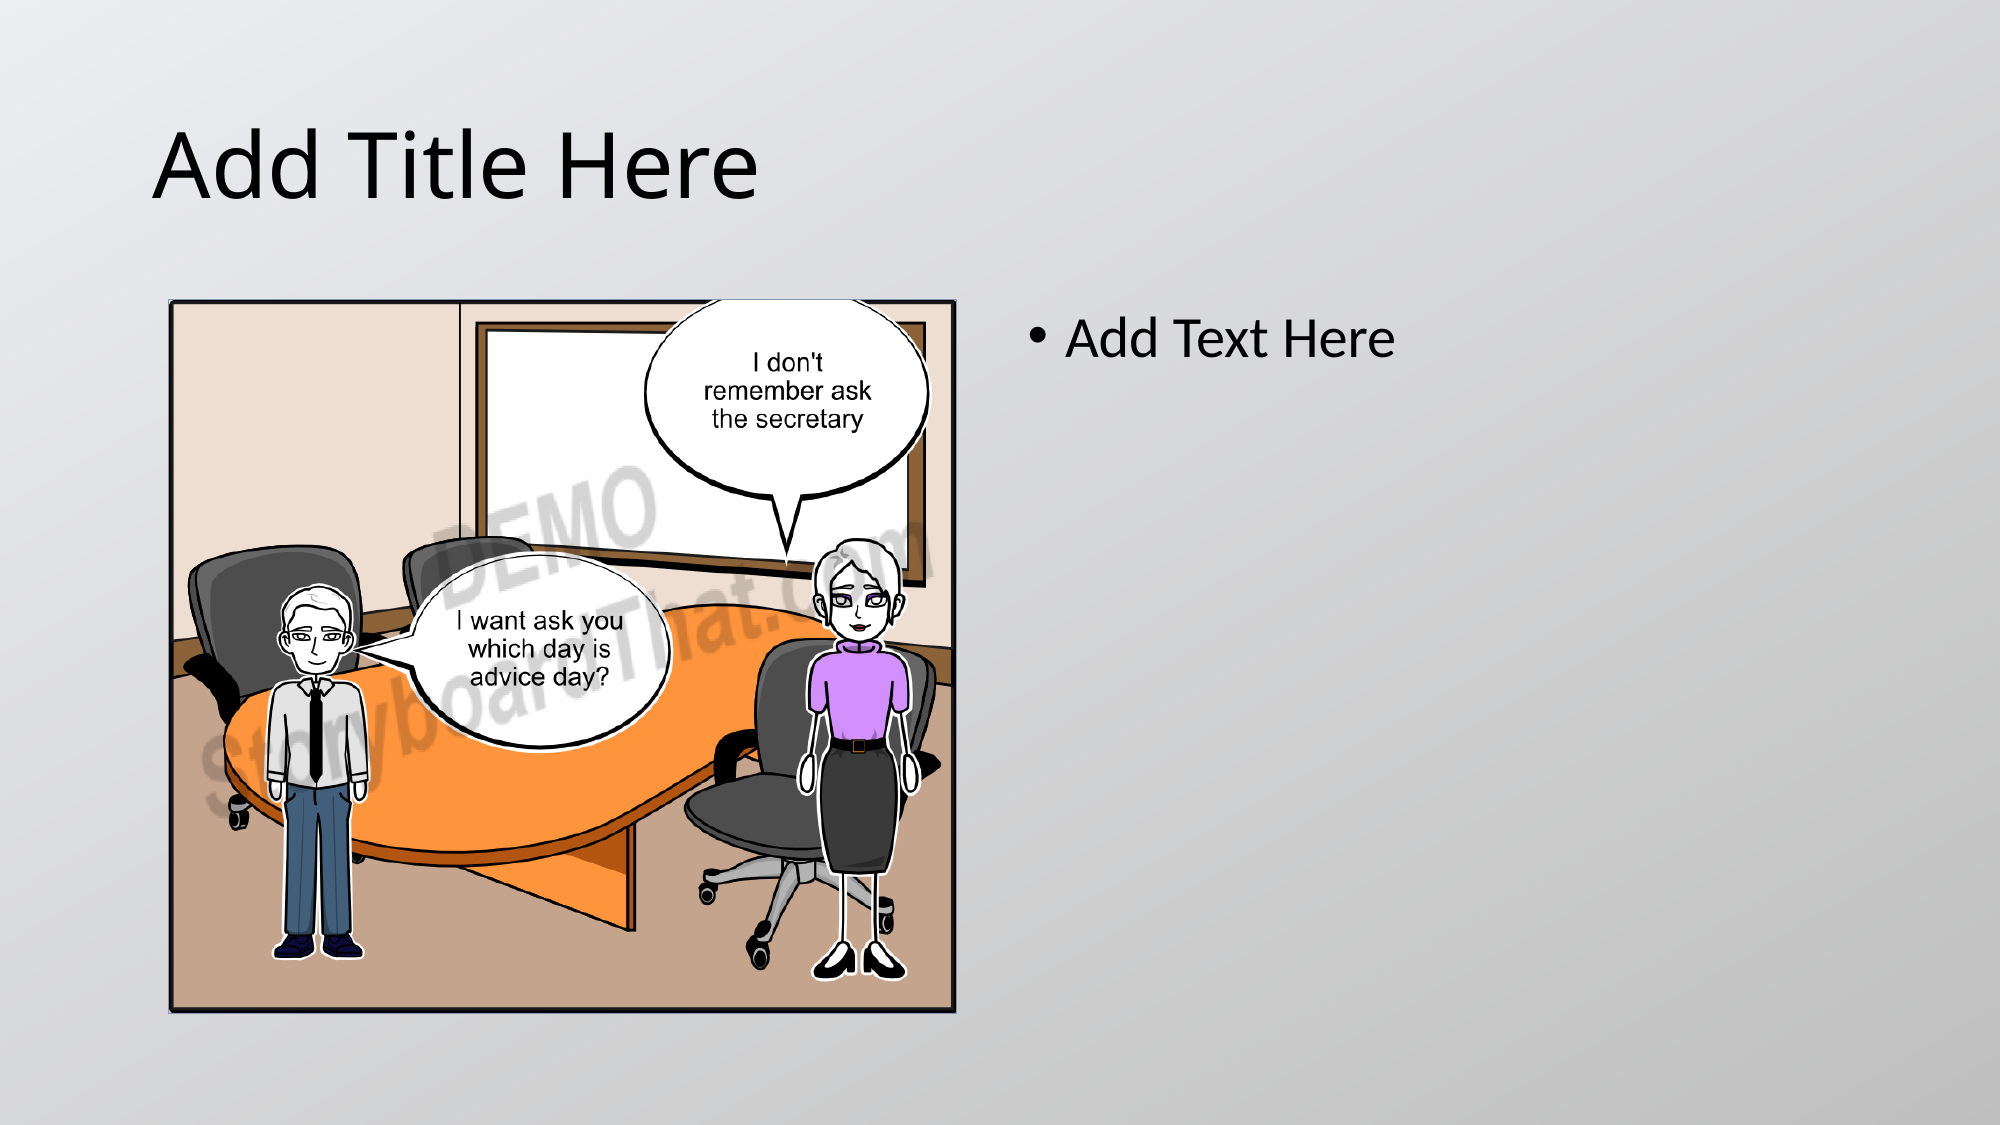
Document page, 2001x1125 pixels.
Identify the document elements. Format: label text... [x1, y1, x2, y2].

picture [167, 299, 957, 1014]
list Add Text Here [1012, 299, 1863, 1014]
title Add Title Here [137, 59, 1863, 278]
